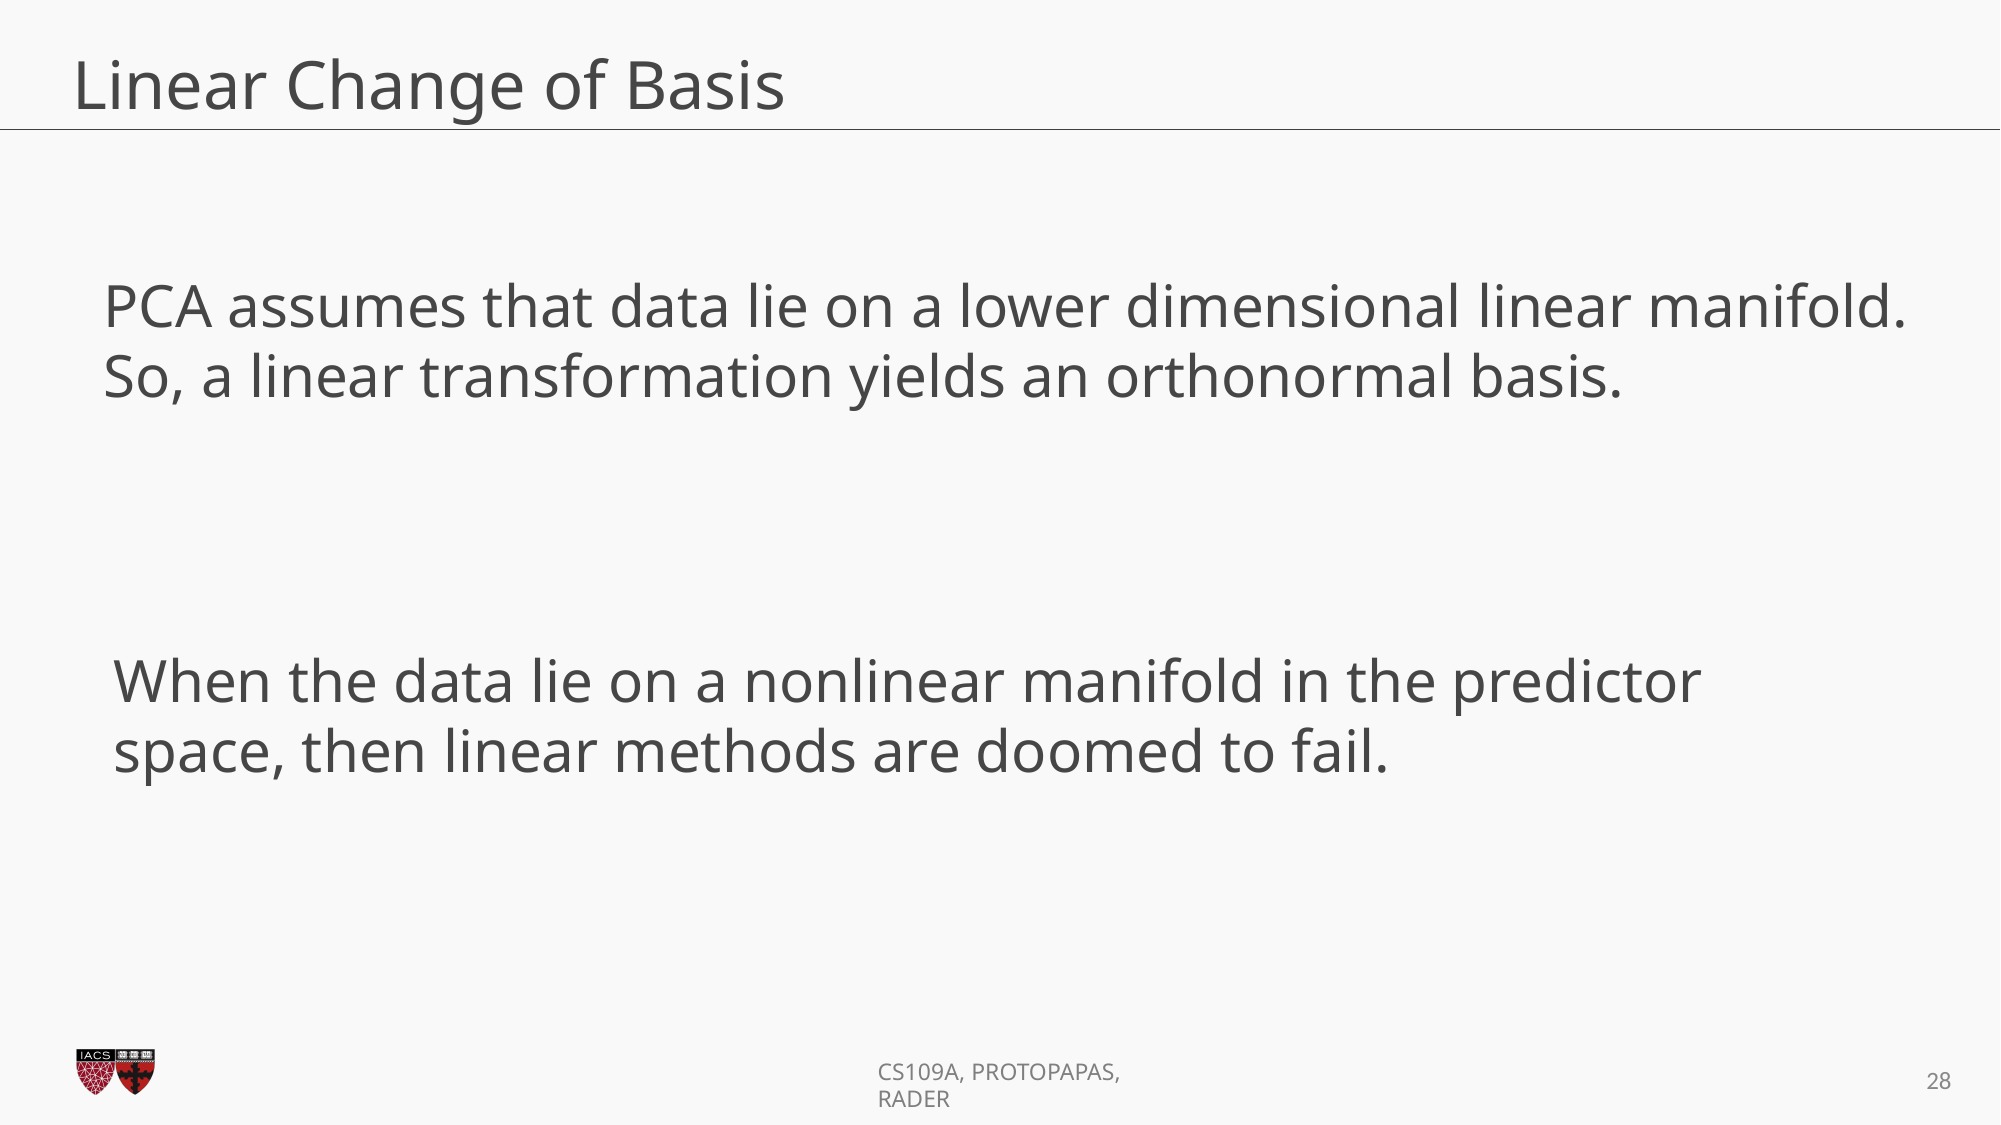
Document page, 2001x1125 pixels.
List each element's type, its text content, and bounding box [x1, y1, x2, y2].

title Linear Change of Basis [57, 35, 1943, 162]
list PCA assumes that data lie on a lower dimensional linear manifold. So, a linear transformation yields an orthonormal basis. [88, 261, 1943, 427]
slide_number ‹#› [1500, 1050, 1967, 1110]
list When the data lie on a nonlinear manifold in the predictor space, then linear methods are doomed to fail. [98, 636, 1858, 891]
picture [75, 1049, 155, 1095]
